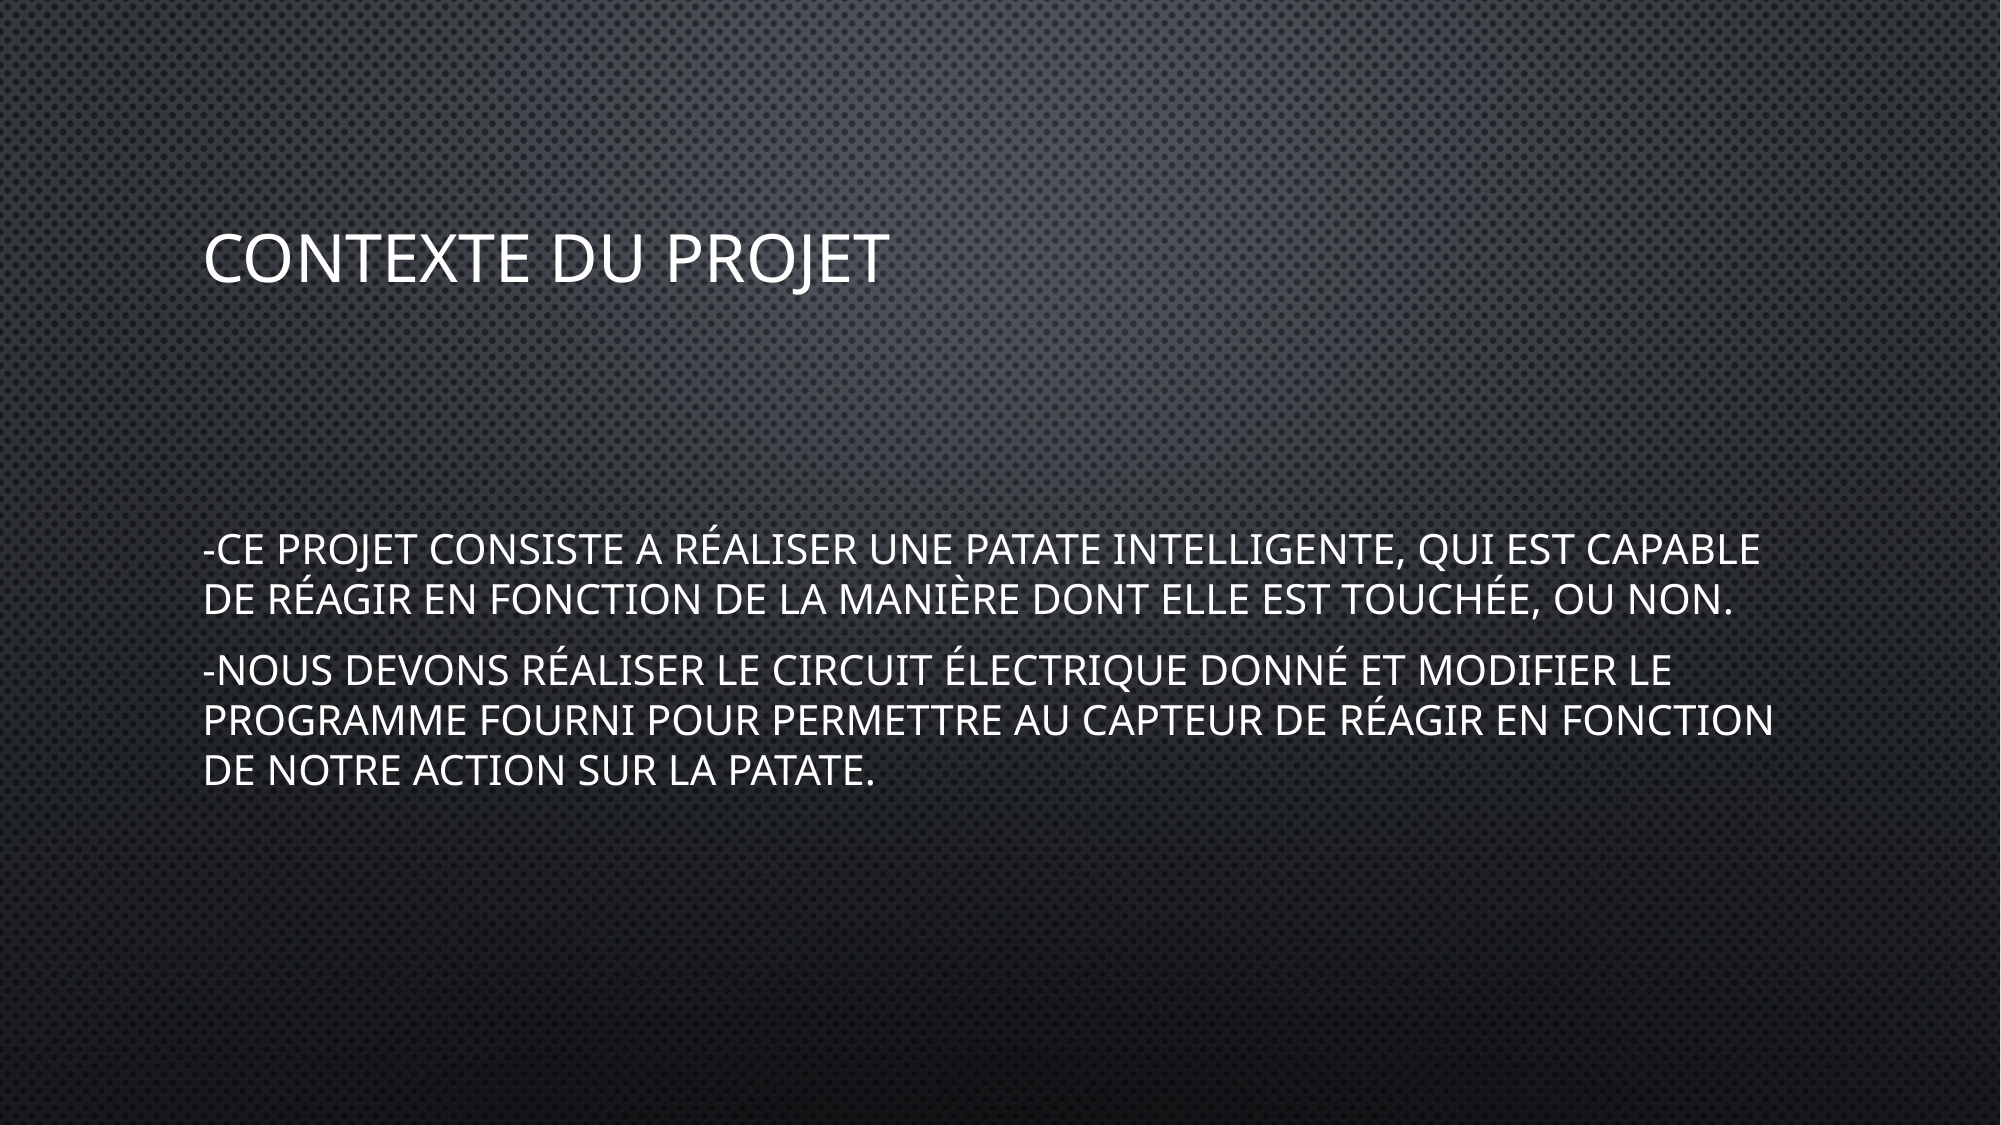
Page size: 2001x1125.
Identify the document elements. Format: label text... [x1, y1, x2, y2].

list -Ce projet consiste a réaliser une patate intelligente, qui est capable de réagir en fonction de la manière dont elle est touchée, ou non. -Nous devons réaliser le circuit électrique donné et modifier le programme fourni pour permettre au capteur de réagir en fonction de notre action sur la patate. [187, 437, 1813, 950]
title Contexte du projet [187, 99, 1813, 413]
